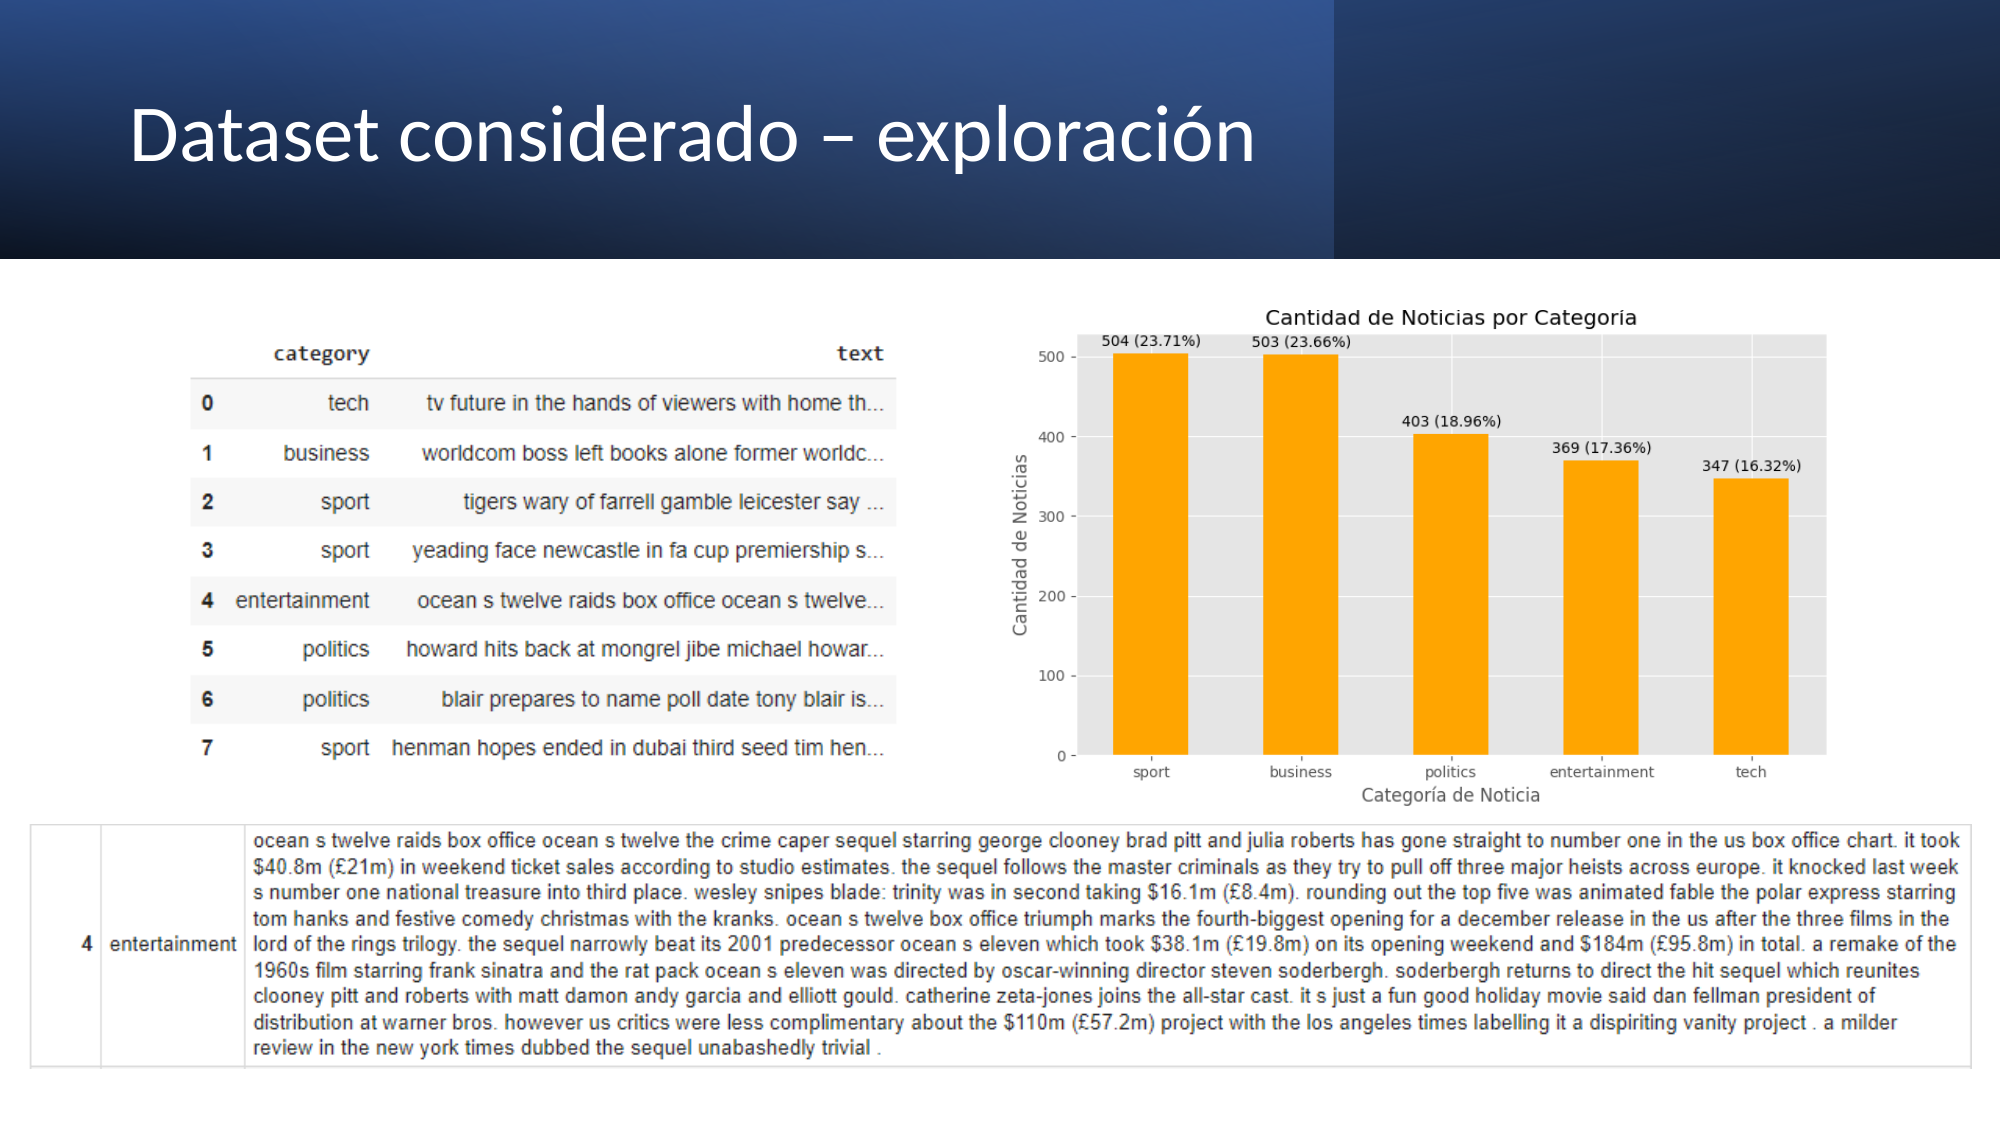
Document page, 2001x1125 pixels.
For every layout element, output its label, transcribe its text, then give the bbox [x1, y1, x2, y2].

title Dataset considerado – exploración [114, 40, 1274, 231]
text_box [0, 0, 2000, 259]
text_box [0, 259, 2000, 1125]
picture [182, 334, 898, 768]
picture [999, 310, 1832, 808]
picture [27, 824, 1973, 1069]
